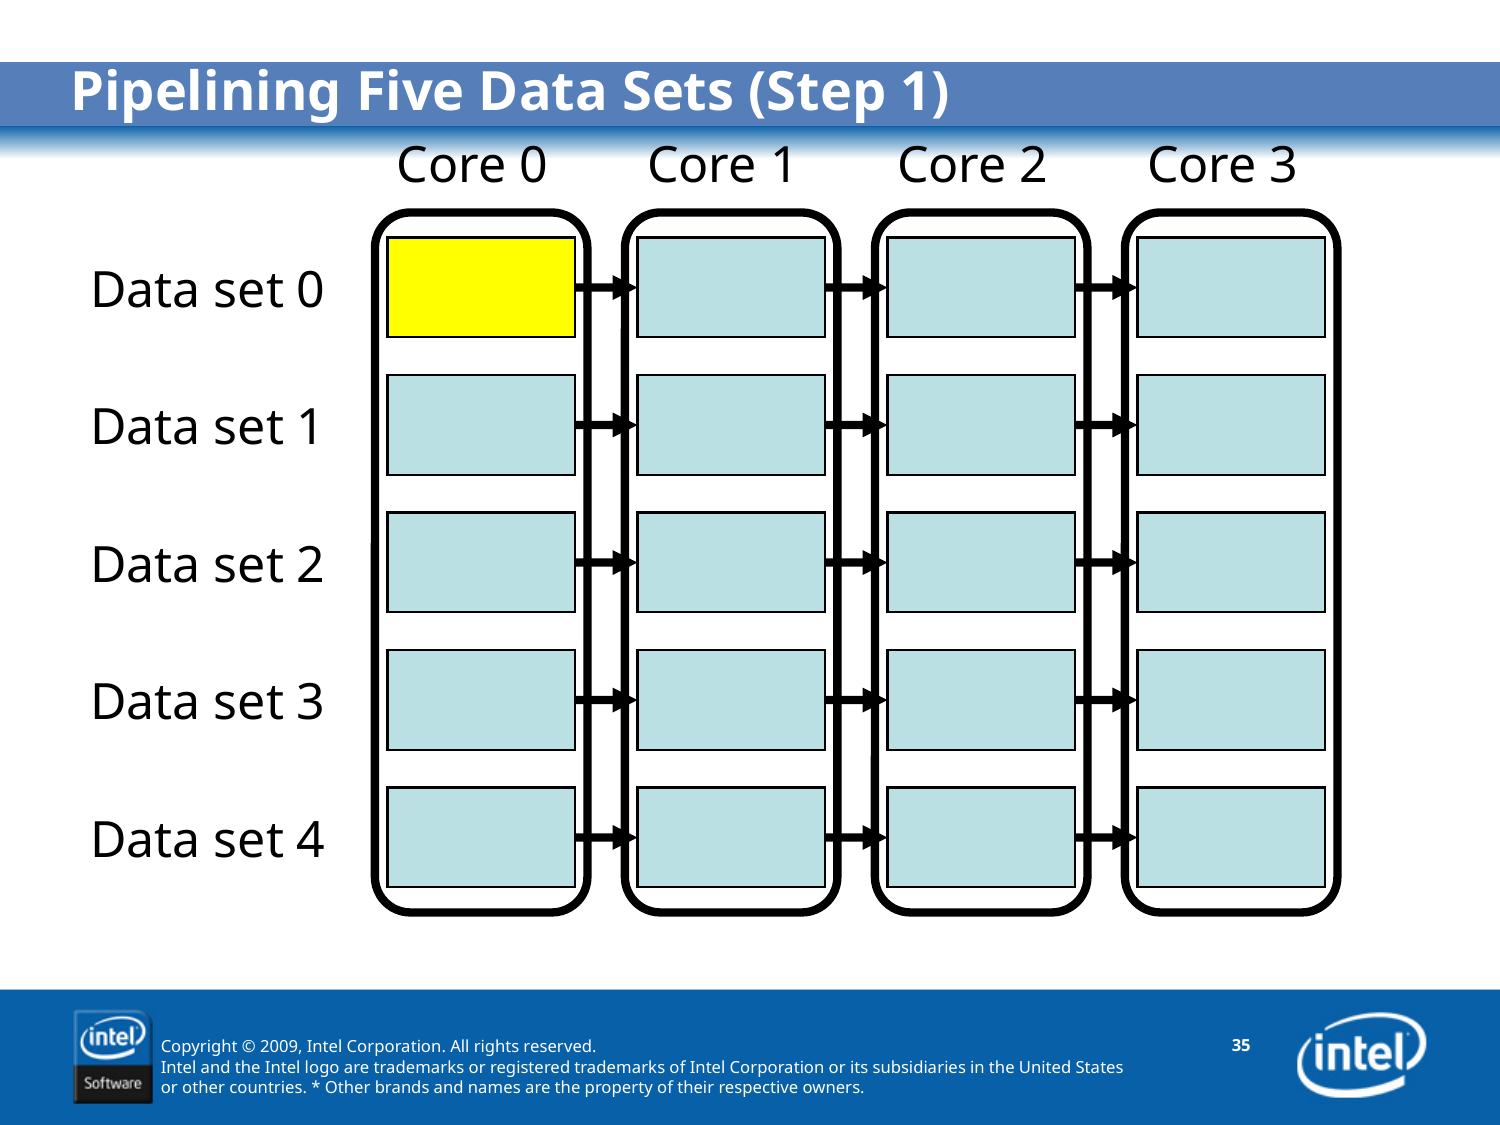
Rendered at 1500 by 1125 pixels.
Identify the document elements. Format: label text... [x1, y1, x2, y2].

text_box Data set 4 [75, 799, 341, 875]
text_box Data set 3 [75, 662, 341, 738]
text_box [874, 212, 1088, 913]
slide_number 35 [1206, 1034, 1277, 1085]
text_box Core 0 [382, 124, 564, 200]
picture [0, 0, 1500, 62]
title Pipelining Five Data Sets (Step 1) [70, 56, 1430, 203]
text_box Core 3 [1132, 124, 1314, 200]
picture [0, 139, 1500, 1125]
text_box Core 2 [882, 124, 1064, 200]
text_box Core 1 [632, 124, 814, 200]
text_box [374, 212, 588, 913]
text_box Data set 1 [75, 387, 341, 463]
text_box Data set 0 [75, 249, 341, 325]
text_box Data set 2 [75, 524, 341, 600]
text_box [624, 212, 838, 913]
text_box [1124, 212, 1338, 913]
